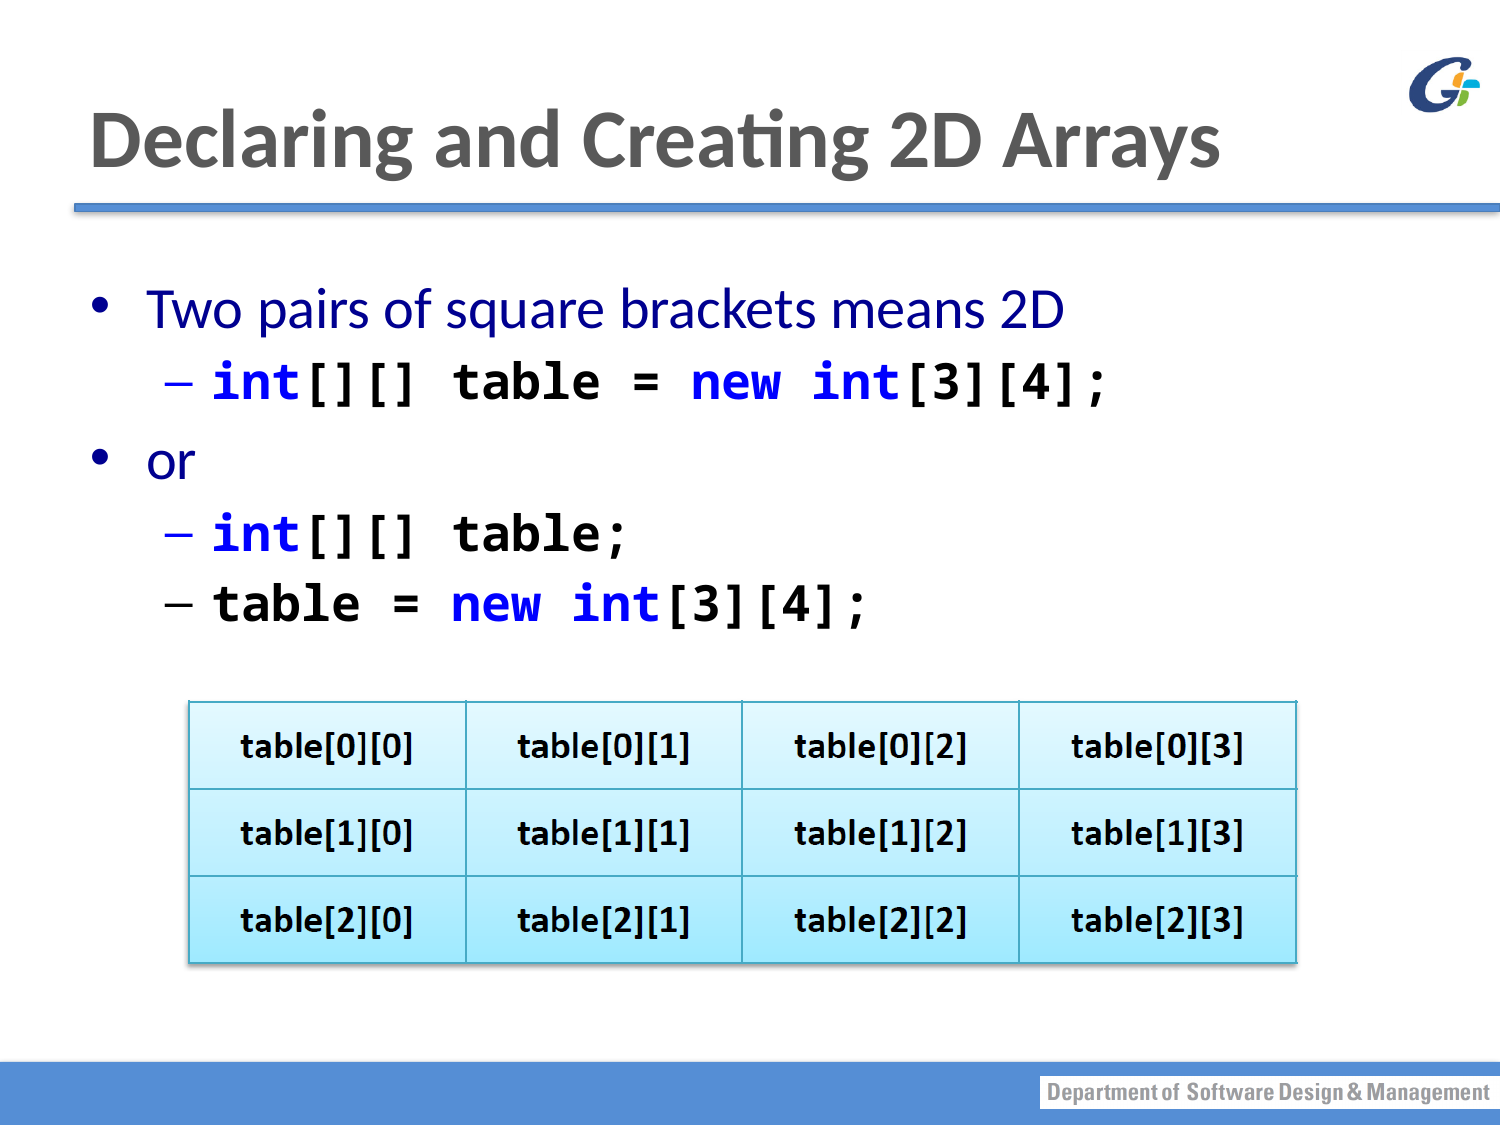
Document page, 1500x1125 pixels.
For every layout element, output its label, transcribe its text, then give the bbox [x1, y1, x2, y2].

picture [1040, 1076, 1500, 1109]
title Declaring and Creating 2D Arrays [75, 76, 1425, 225]
picture [1401, 50, 1482, 115]
picture [177, 689, 1304, 972]
list Two pairs of square brackets means 2D int[][] table = new int[3][4]; or int[][] table; table = new int[3][4]; [75, 262, 1425, 1064]
